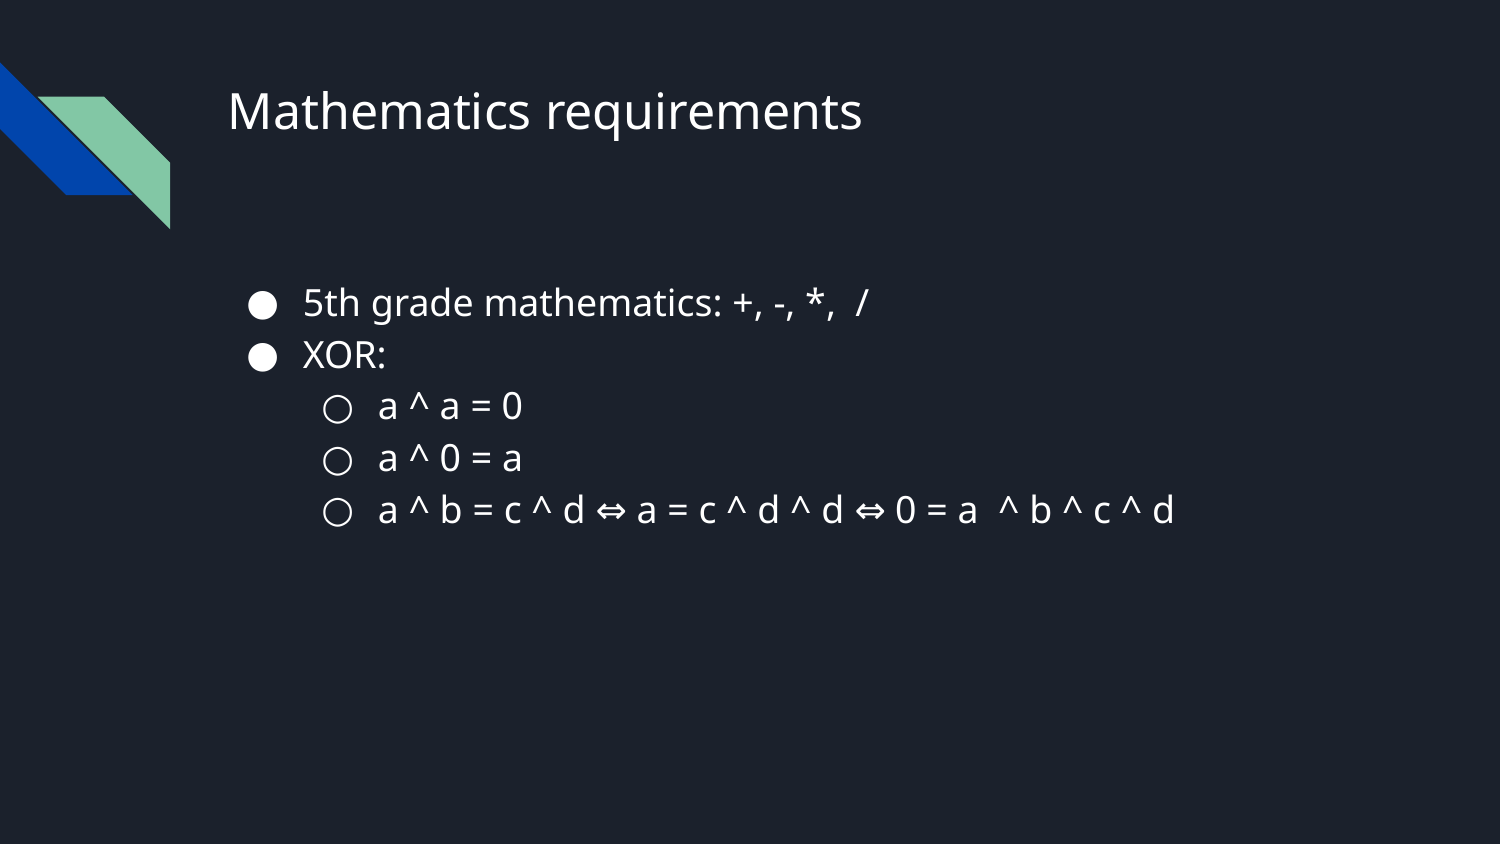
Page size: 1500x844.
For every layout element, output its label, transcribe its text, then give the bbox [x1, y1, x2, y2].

list 5th grade mathematics: +, -, *, / XOR: a ^ a = 0 a ^ 0 = a a ^ b = c ^ d ⇔ a = c ^ d ^ d ⇔ 0 = a ^ b ^ c ^ d [212, 257, 1368, 735]
title Mathematics requirements [212, 64, 1368, 215]
